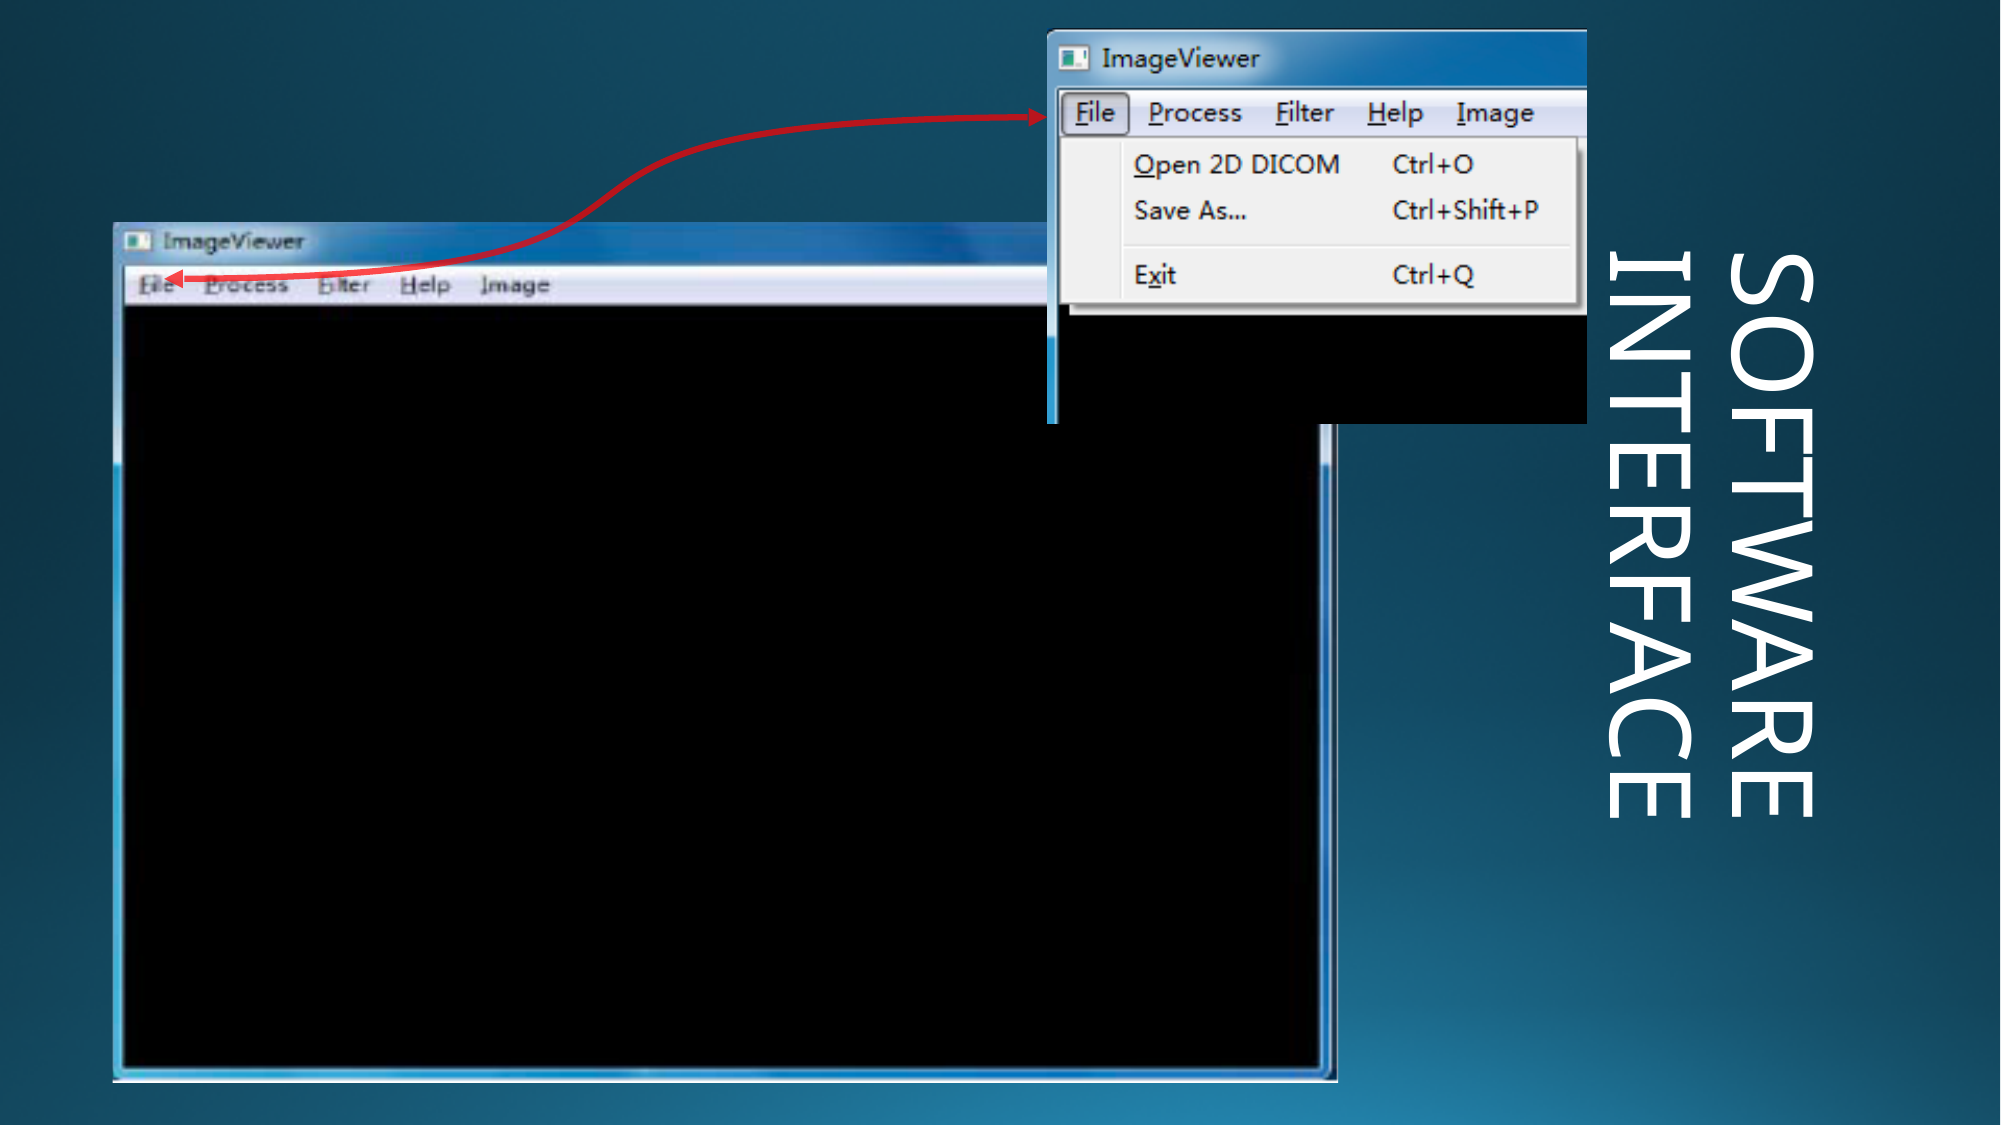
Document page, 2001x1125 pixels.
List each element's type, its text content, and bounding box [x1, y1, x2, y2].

picture [0, 0, 2001, 1125]
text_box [163, 117, 1048, 279]
title SOFTWARE INTERFACE [1417, 59, 1863, 1014]
